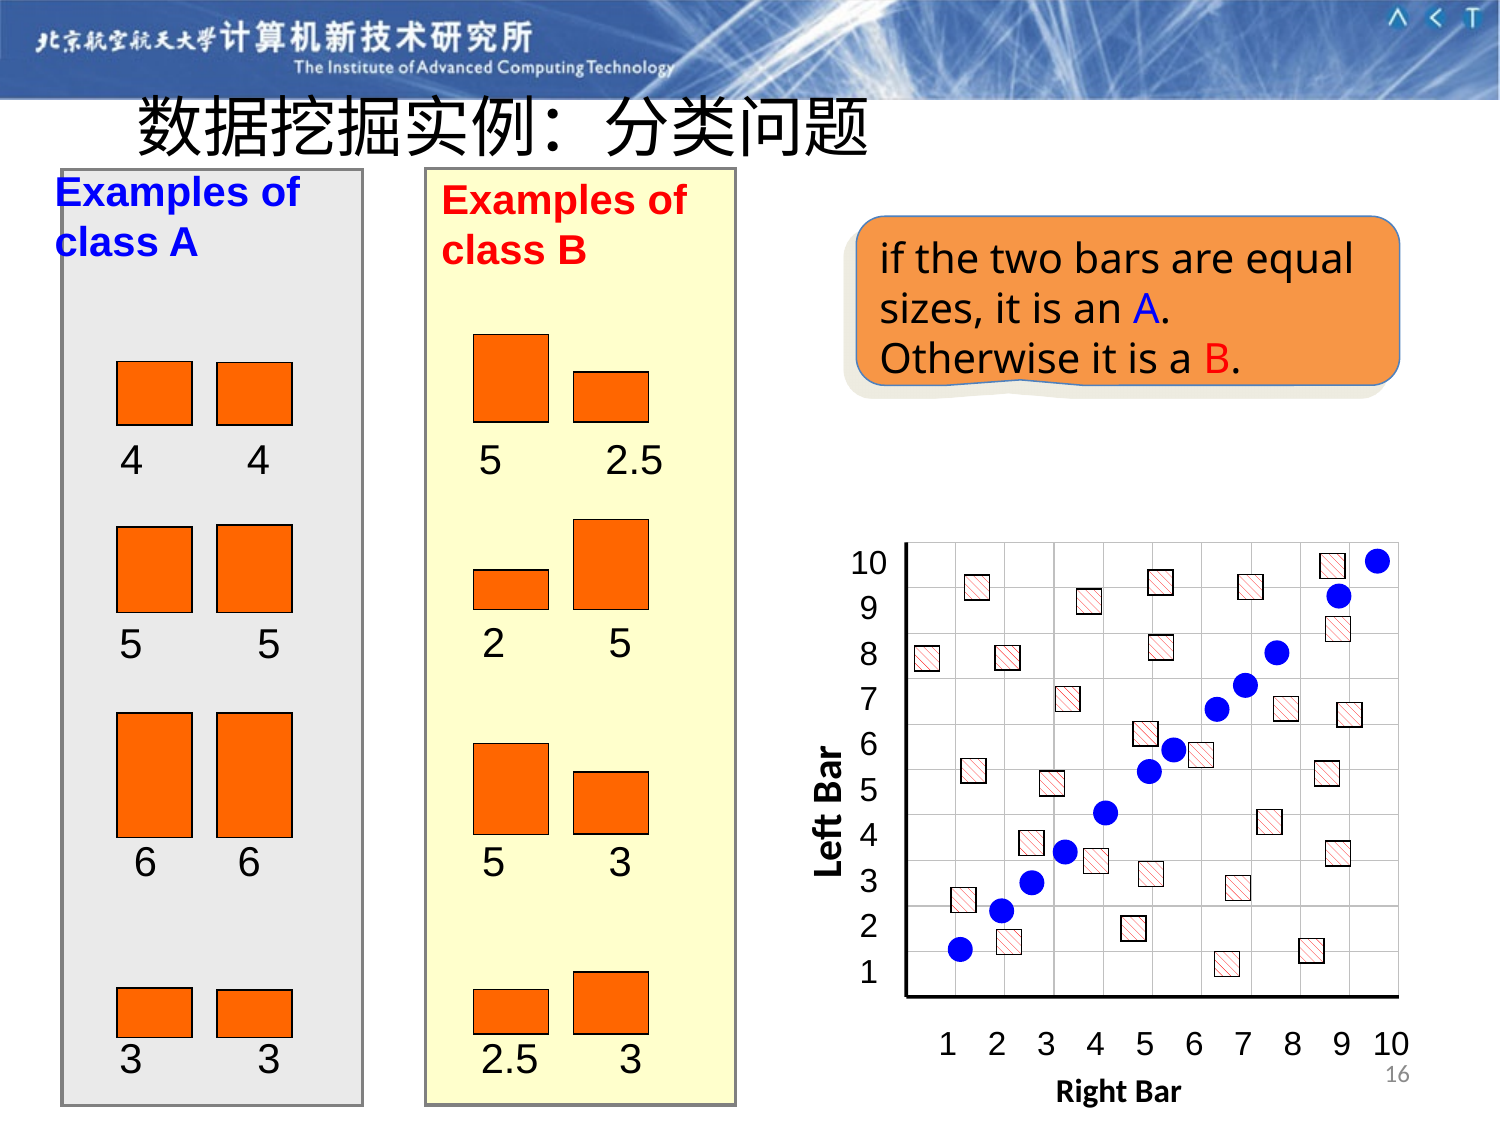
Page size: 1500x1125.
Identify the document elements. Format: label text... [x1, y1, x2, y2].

text_box [425, 173, 736, 1106]
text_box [480, 425, 662, 1085]
text_box if the two bars are equal sizes, it is an A. Otherwise it is a B. [856, 216, 1400, 386]
text_box [216, 362, 292, 426]
text_box [116, 712, 192, 838]
text_box [216, 525, 292, 609]
text_box 6 6 [119, 827, 280, 893]
text_box [473, 334, 549, 422]
text_box 数据挖掘实例：分类问题 [118, 76, 889, 173]
text_box [216, 990, 292, 1024]
text_box Examples of class B [426, 173, 730, 281]
picture [0, 0, 1500, 100]
text_box 3 3 [104, 1024, 296, 1090]
text_box [116, 527, 192, 609]
text_box [116, 361, 192, 426]
text_box [61, 272, 363, 1106]
text_box [216, 712, 292, 838]
text_box [573, 371, 649, 422]
text_box [116, 987, 192, 1024]
text_box 4 4 [105, 426, 286, 491]
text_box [798, 533, 1424, 1118]
text_box 5 5 [104, 609, 296, 674]
text_box Examples of class A [39, 157, 380, 272]
